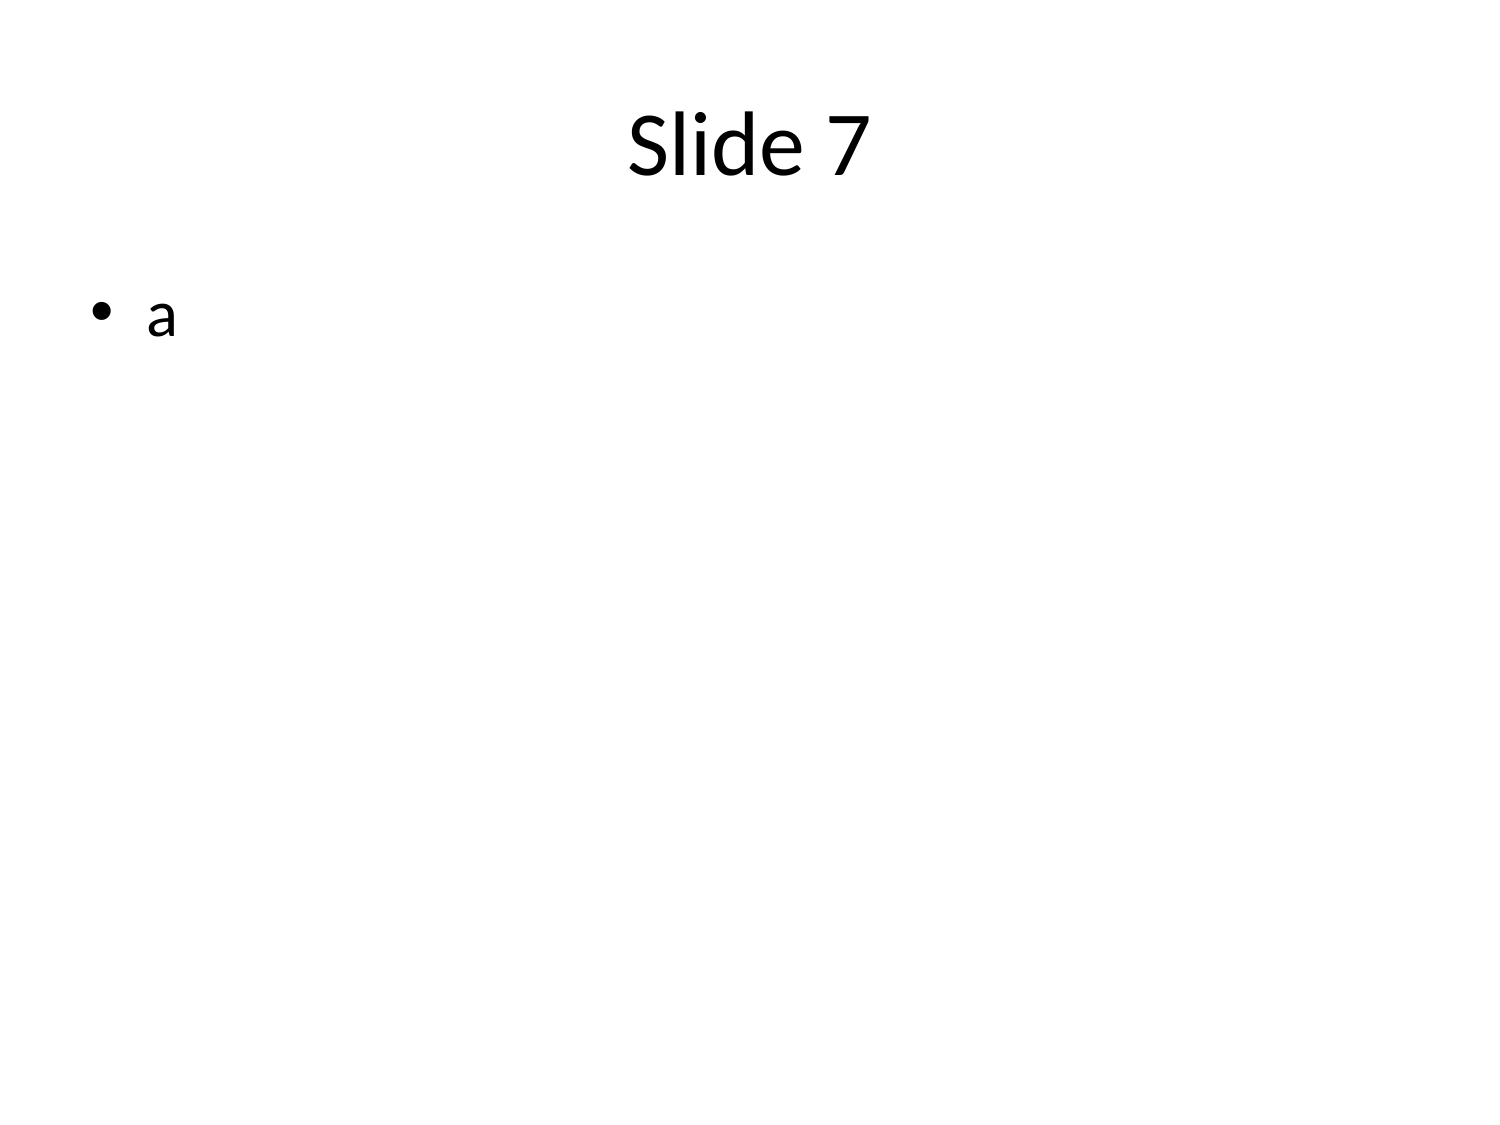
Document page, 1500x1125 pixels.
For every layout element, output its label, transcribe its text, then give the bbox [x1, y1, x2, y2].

title Slide 7 [75, 45, 1425, 233]
list a [75, 262, 1425, 1005]
